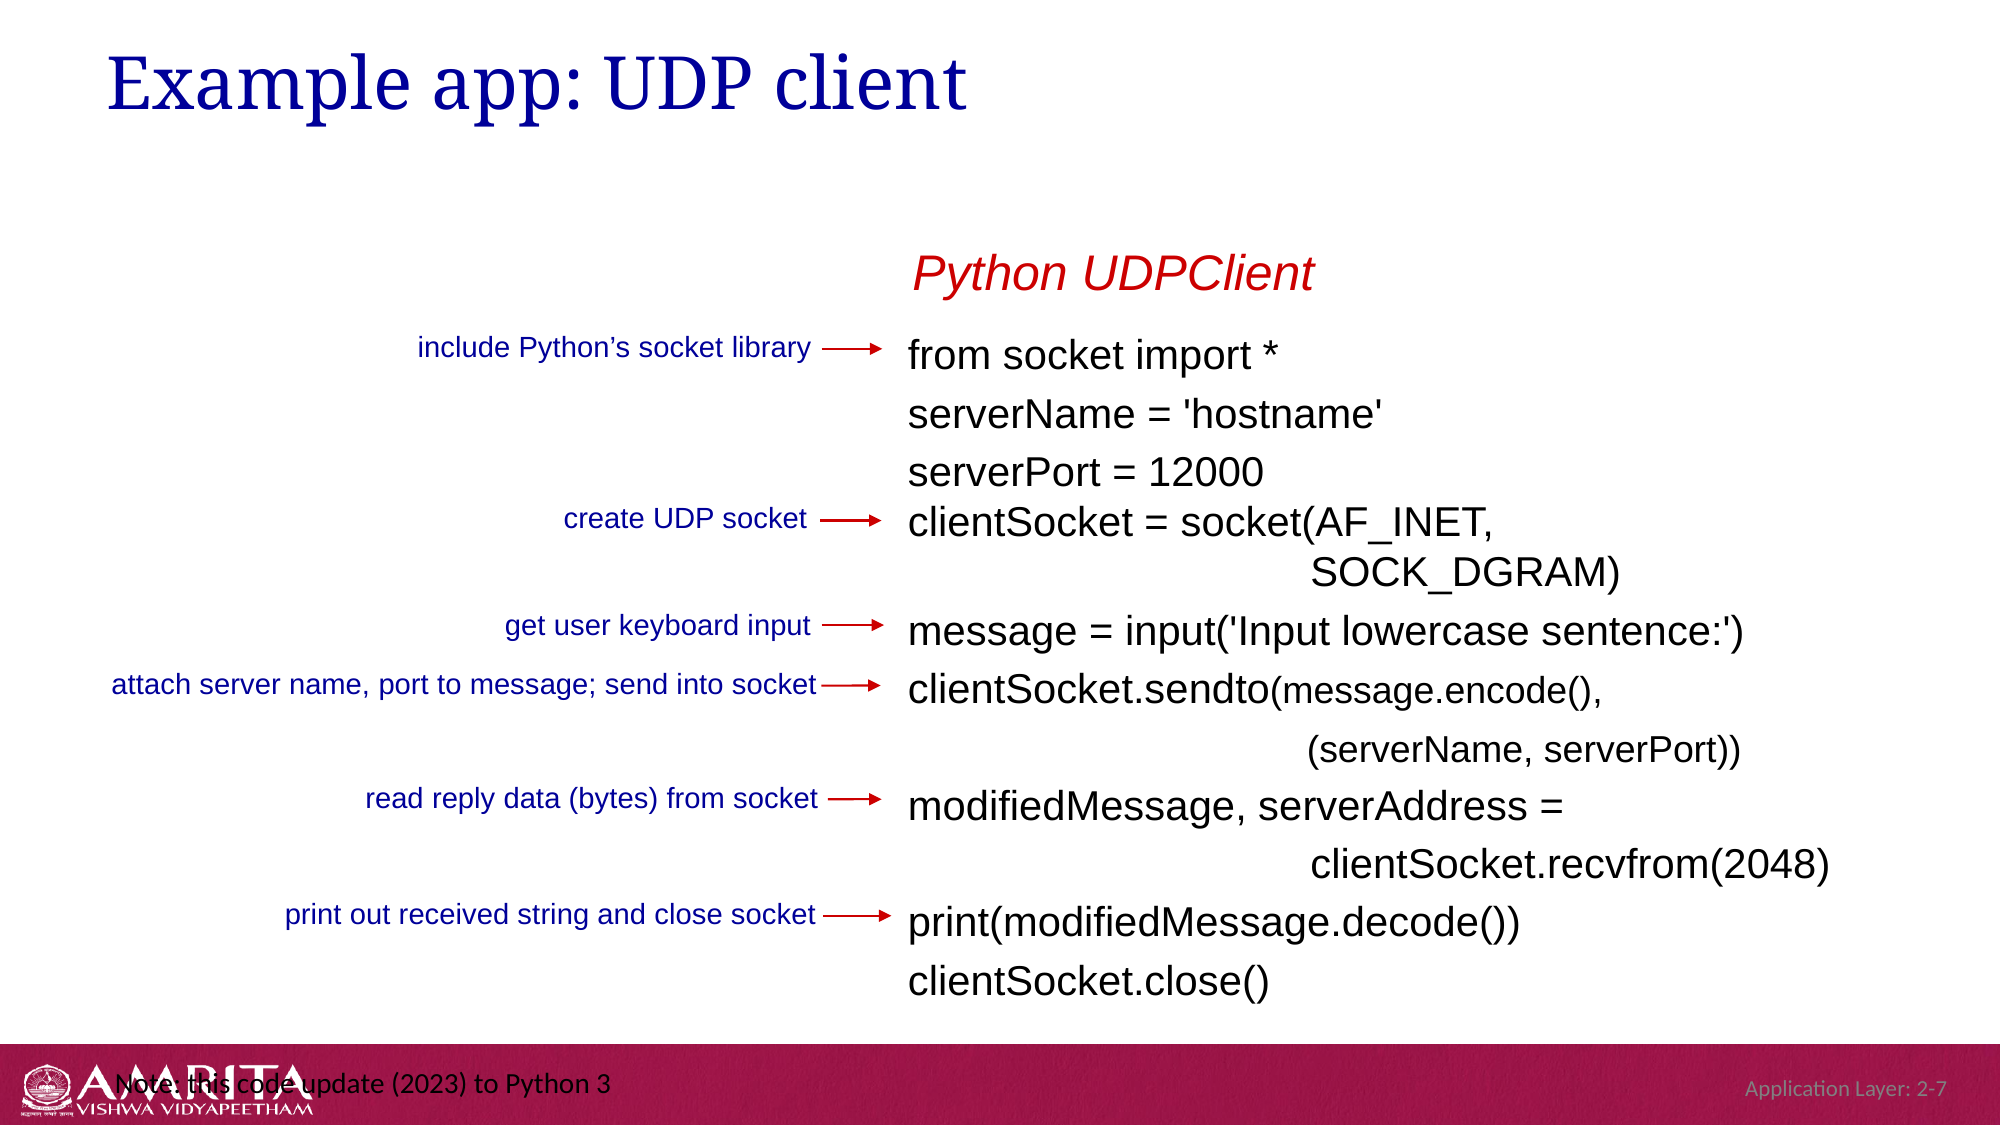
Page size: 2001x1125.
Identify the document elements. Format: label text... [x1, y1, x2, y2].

text_box from socket import * serverName = 'hostname' serverPort = 12000 clientSocket = socket(AF_INET, SOCK_DGRAM) message = input('Input lowercase sentence:') clientSocket.sendto(message.encode(), (serverName, serverPort)) modifiedMessage, serverAddress = clientSocket.recvfrom(2048) print(modifiedMessage.decode()) clientSocket.close() [893, 312, 1846, 1011]
title Example app: UDP client [106, 35, 1000, 140]
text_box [96, 657, 881, 709]
text_box Note: this code update (2023) to Python 3 [100, 1056, 627, 1107]
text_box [490, 600, 974, 650]
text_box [269, 887, 892, 939]
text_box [402, 321, 900, 372]
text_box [350, 749, 1022, 823]
slide_number Application Layer: 2-7 [1512, 1056, 1963, 1117]
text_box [548, 491, 1032, 543]
text_box Python UDPClient [897, 233, 1330, 309]
picture [0, 1044, 2000, 1125]
